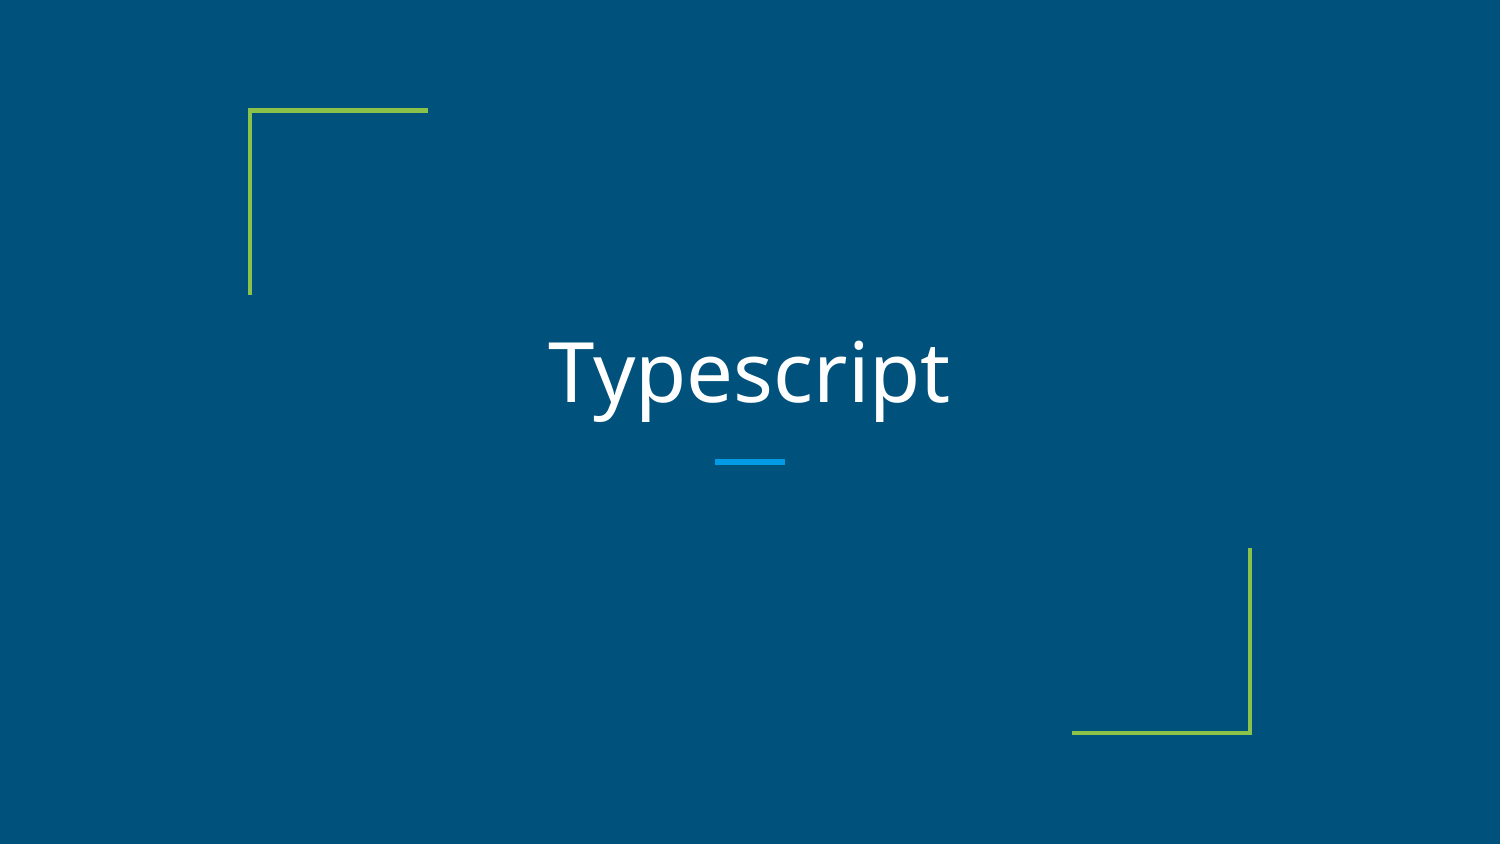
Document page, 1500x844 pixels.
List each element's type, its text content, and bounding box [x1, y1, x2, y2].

title Typescript [275, 195, 1225, 435]
